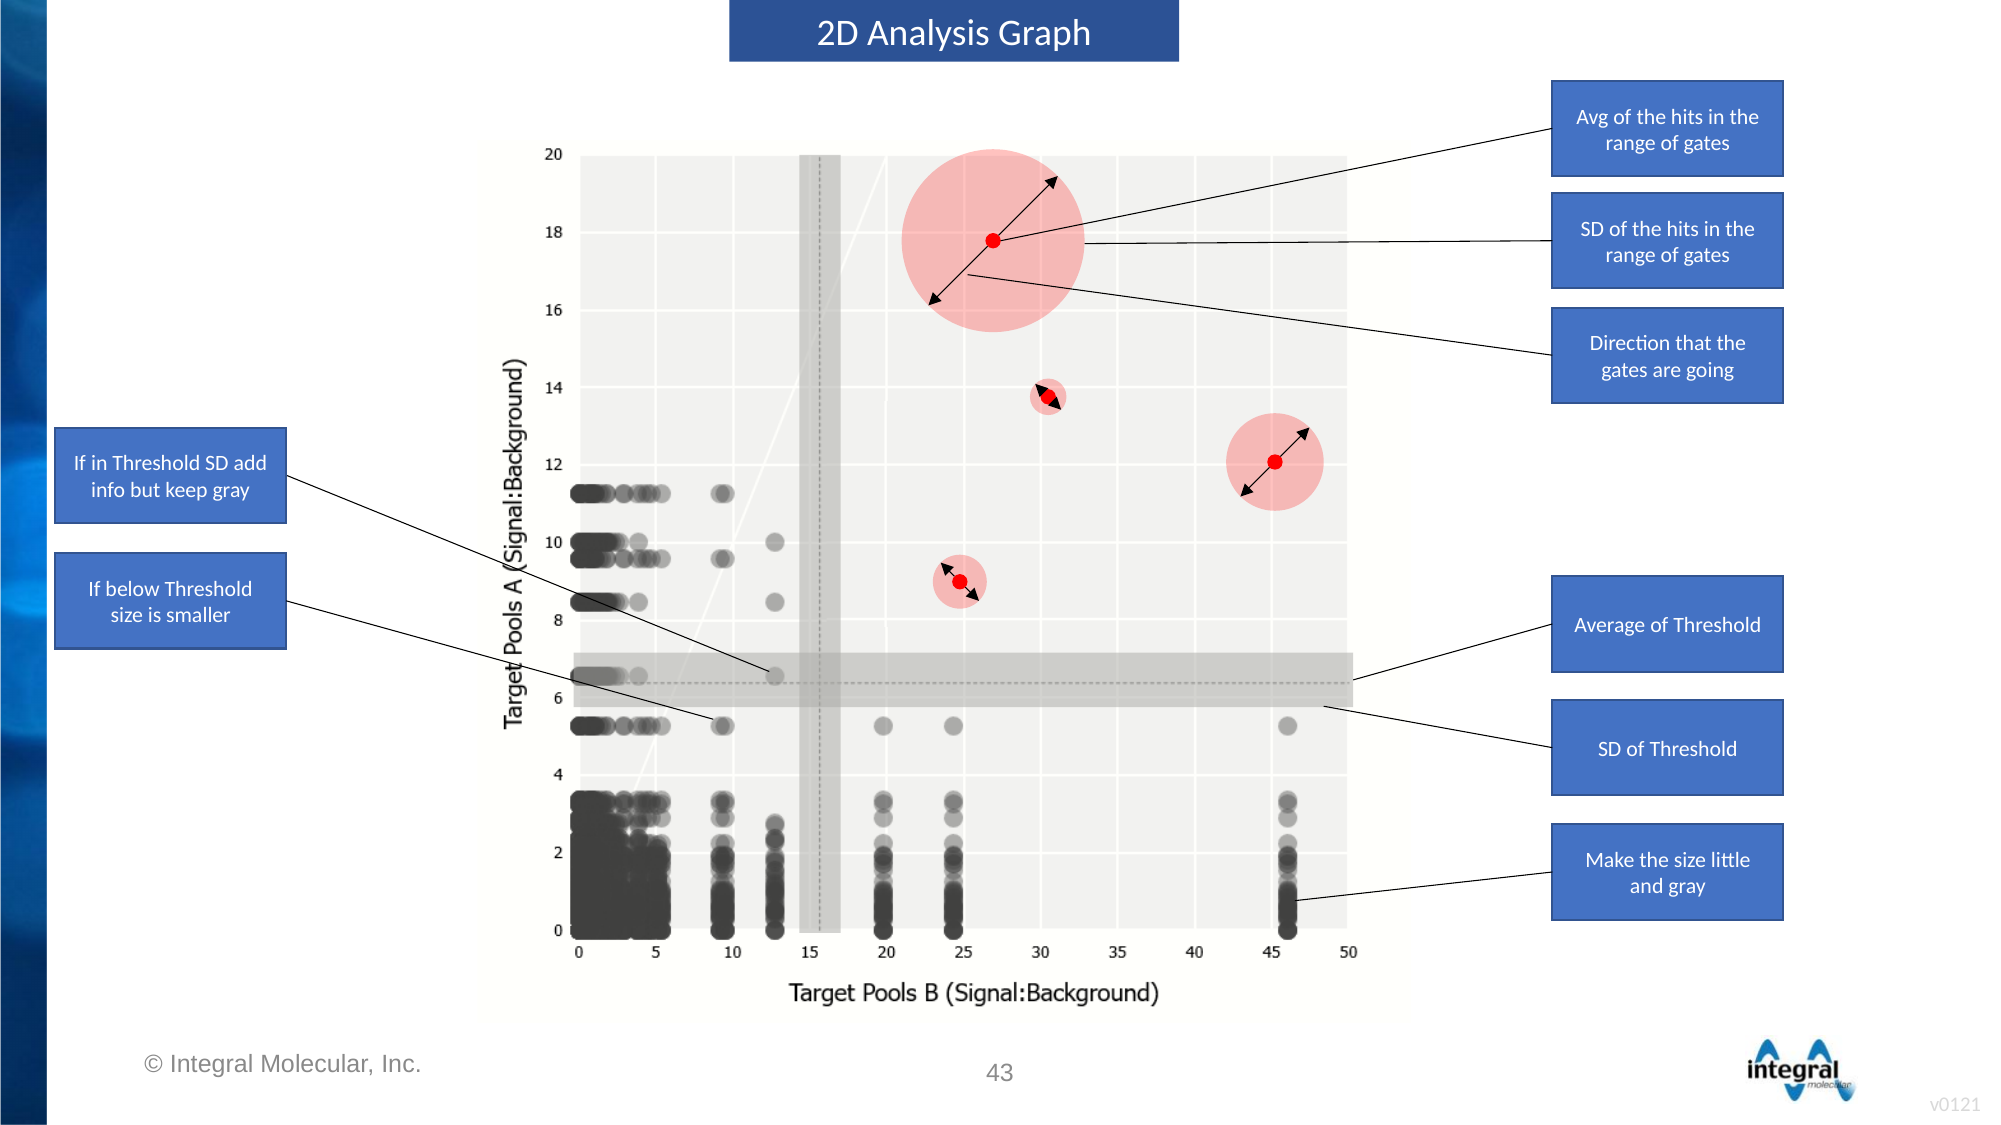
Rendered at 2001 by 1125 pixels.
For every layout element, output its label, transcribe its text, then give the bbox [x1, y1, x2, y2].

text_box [1000, 128, 1553, 241]
text_box Make the size little and gray [1551, 823, 1784, 921]
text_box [1029, 378, 1067, 416]
picture [1745, 1035, 1863, 1104]
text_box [940, 562, 955, 577]
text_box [1323, 706, 1553, 748]
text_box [286, 475, 770, 672]
text_box SD of the hits in the range of gates [1551, 192, 1784, 289]
text_box If below Threshold size is smaller [54, 552, 286, 650]
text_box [967, 274, 1553, 356]
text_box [965, 587, 979, 601]
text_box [901, 149, 1085, 333]
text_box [1280, 427, 1310, 457]
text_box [1240, 467, 1270, 497]
text_box Direction that the gates are going [1551, 307, 1784, 404]
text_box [1294, 871, 1553, 901]
picture [1, 0, 46, 1124]
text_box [932, 554, 987, 609]
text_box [1084, 240, 1553, 244]
text_box Avg of the hits in the range of gates [1551, 80, 1784, 177]
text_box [286, 600, 714, 720]
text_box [1035, 383, 1043, 392]
text_box SD of Threshold [1551, 699, 1784, 796]
text_box 2D Analysis Graph [728, 0, 1180, 63]
text_box Average of Threshold [1551, 575, 1784, 673]
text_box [1053, 402, 1062, 410]
text_box If in Threshold SD add info but keep gray [54, 427, 287, 524]
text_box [928, 246, 988, 306]
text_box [1353, 623, 1553, 680]
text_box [477, 140, 1411, 1023]
